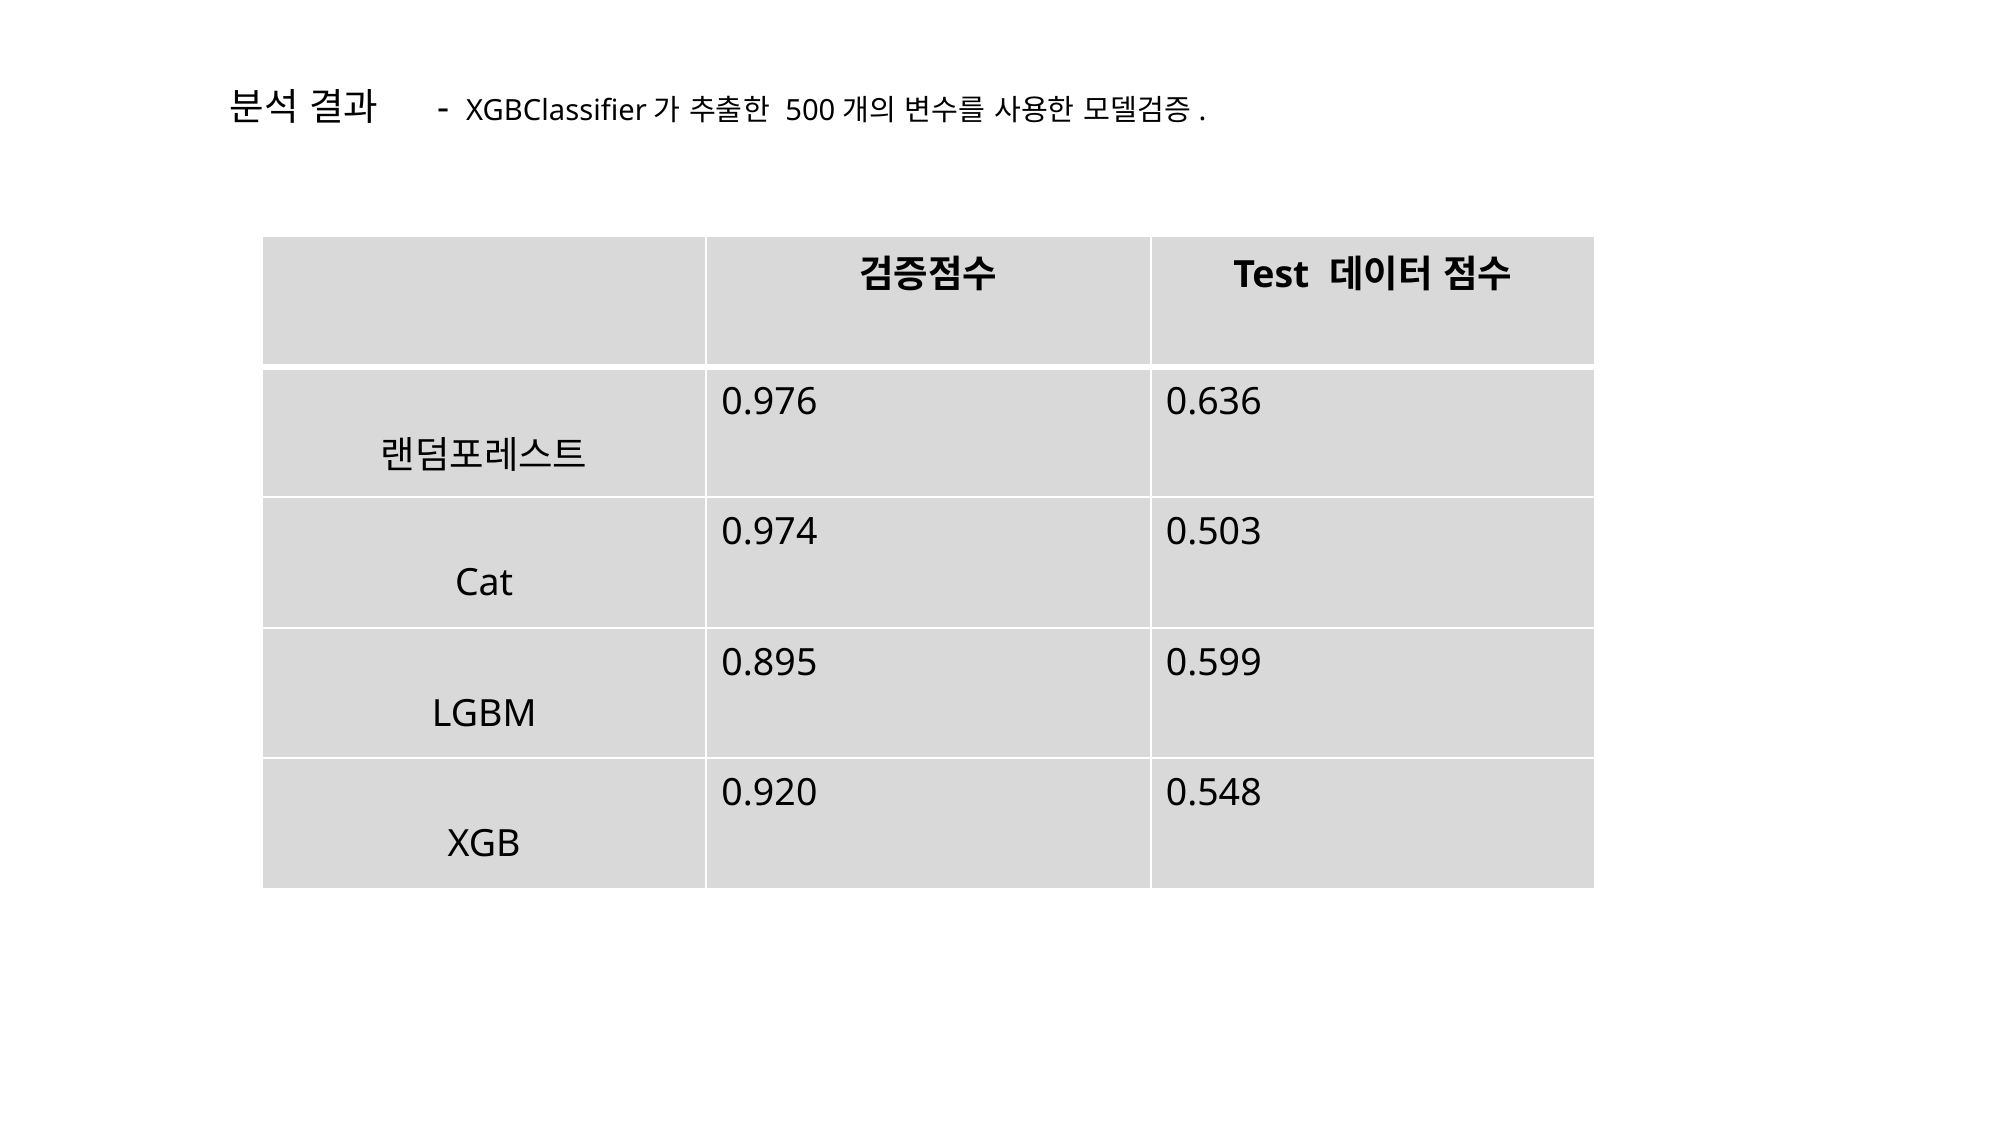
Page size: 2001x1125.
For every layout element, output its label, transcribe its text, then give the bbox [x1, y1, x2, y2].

table_cell 0.636 [1152, 370, 1594, 496]
table_cell 0.920 [707, 759, 1150, 888]
text_box - XGBClassifier가 추출한 500개의 변수를 사용한 모델검증. [422, 75, 1289, 136]
table_cell XGB [263, 759, 705, 888]
table_cell 0.548 [1152, 759, 1594, 888]
table_header [263, 237, 705, 364]
table_header 검증점수 [707, 237, 1150, 364]
table_cell LGBM [263, 629, 705, 757]
table_cell 0.974 [707, 498, 1150, 627]
table_cell 0.503 [1152, 498, 1594, 627]
table_cell 0.599 [1152, 629, 1594, 757]
table_cell Cat [263, 498, 705, 627]
table_cell 0.895 [707, 629, 1150, 757]
table_cell 랜덤포레스트 [263, 370, 705, 496]
table_header Test 데이터 점수 [1152, 237, 1594, 364]
table_cell 0.976 [707, 370, 1150, 496]
text_box 분석 결과 [214, 75, 422, 136]
